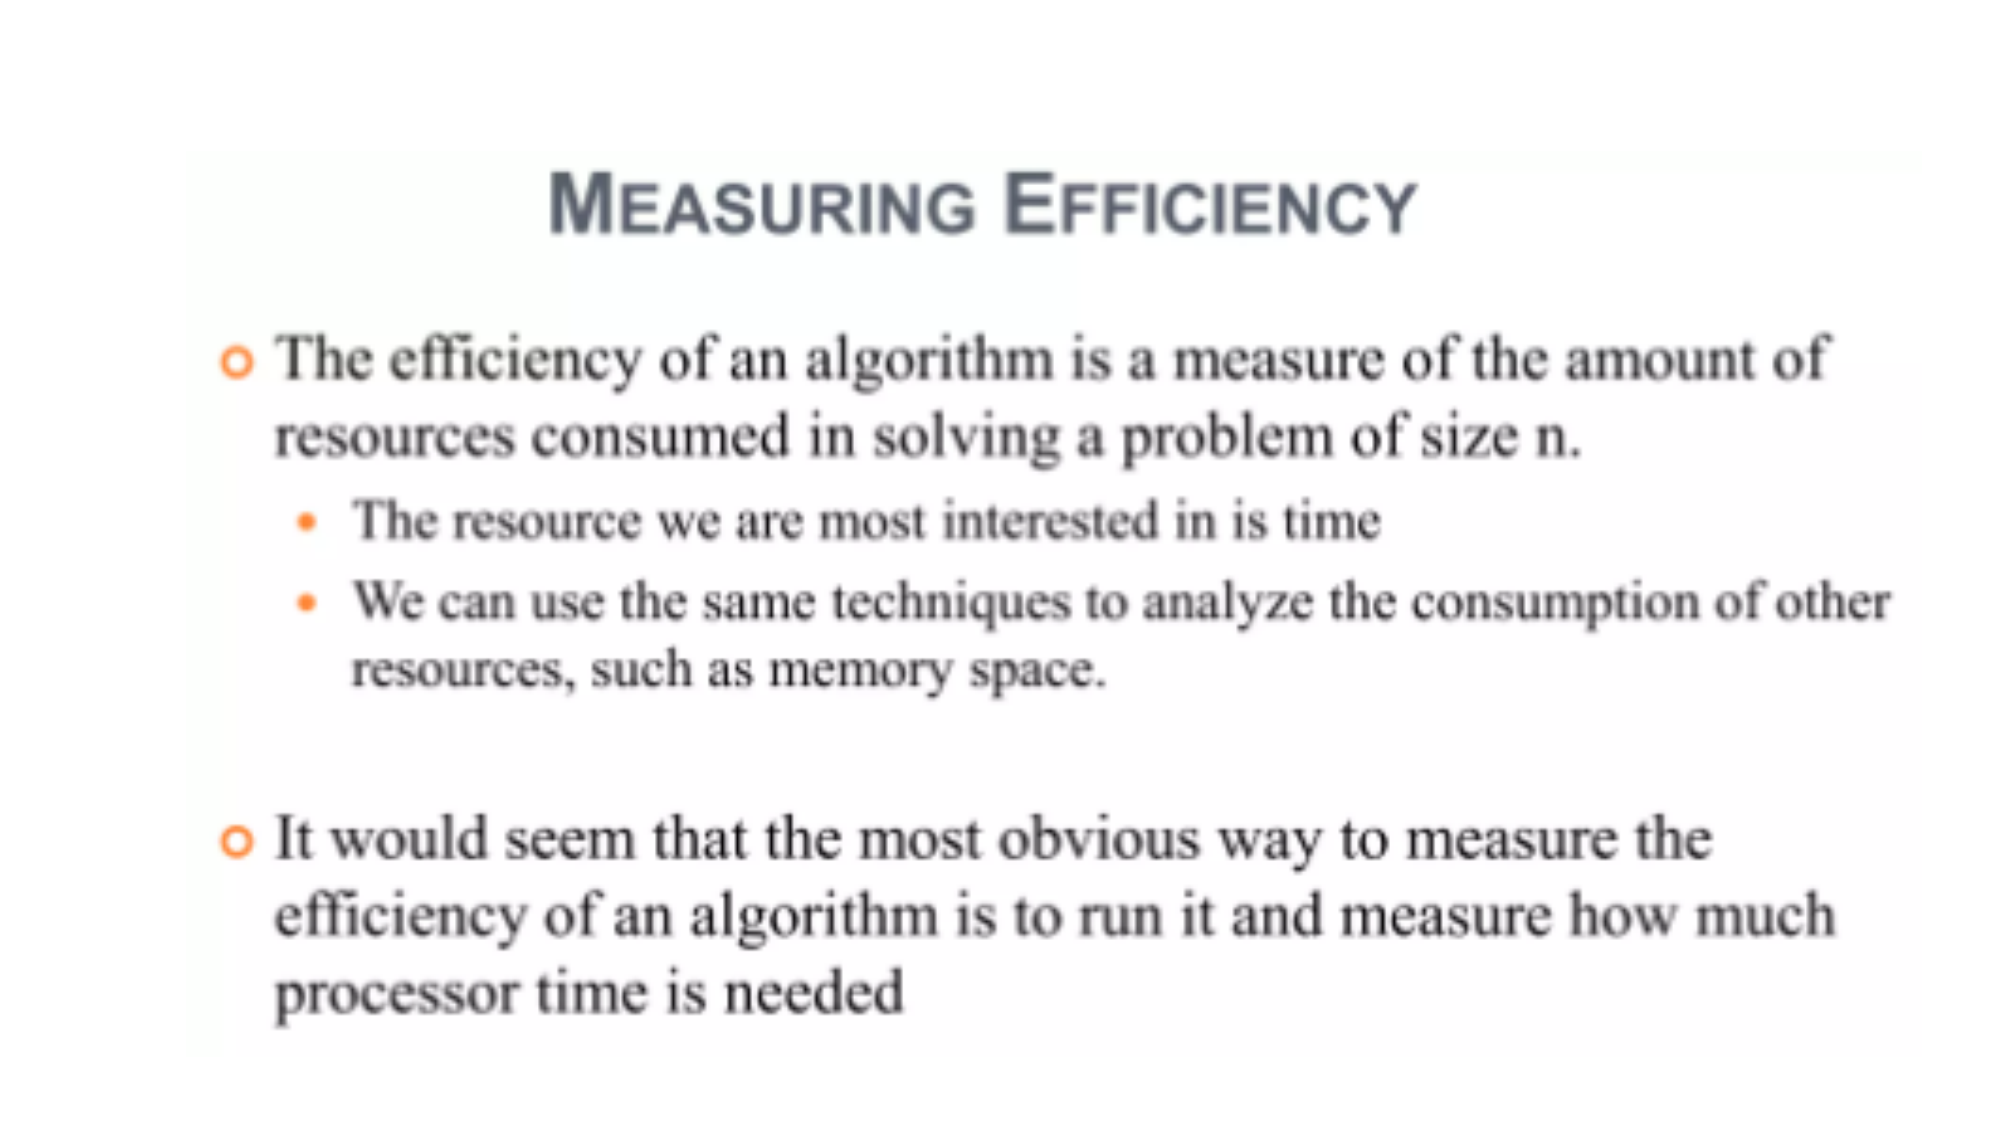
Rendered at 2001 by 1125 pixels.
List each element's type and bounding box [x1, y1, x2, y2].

list [186, 151, 1922, 1057]
